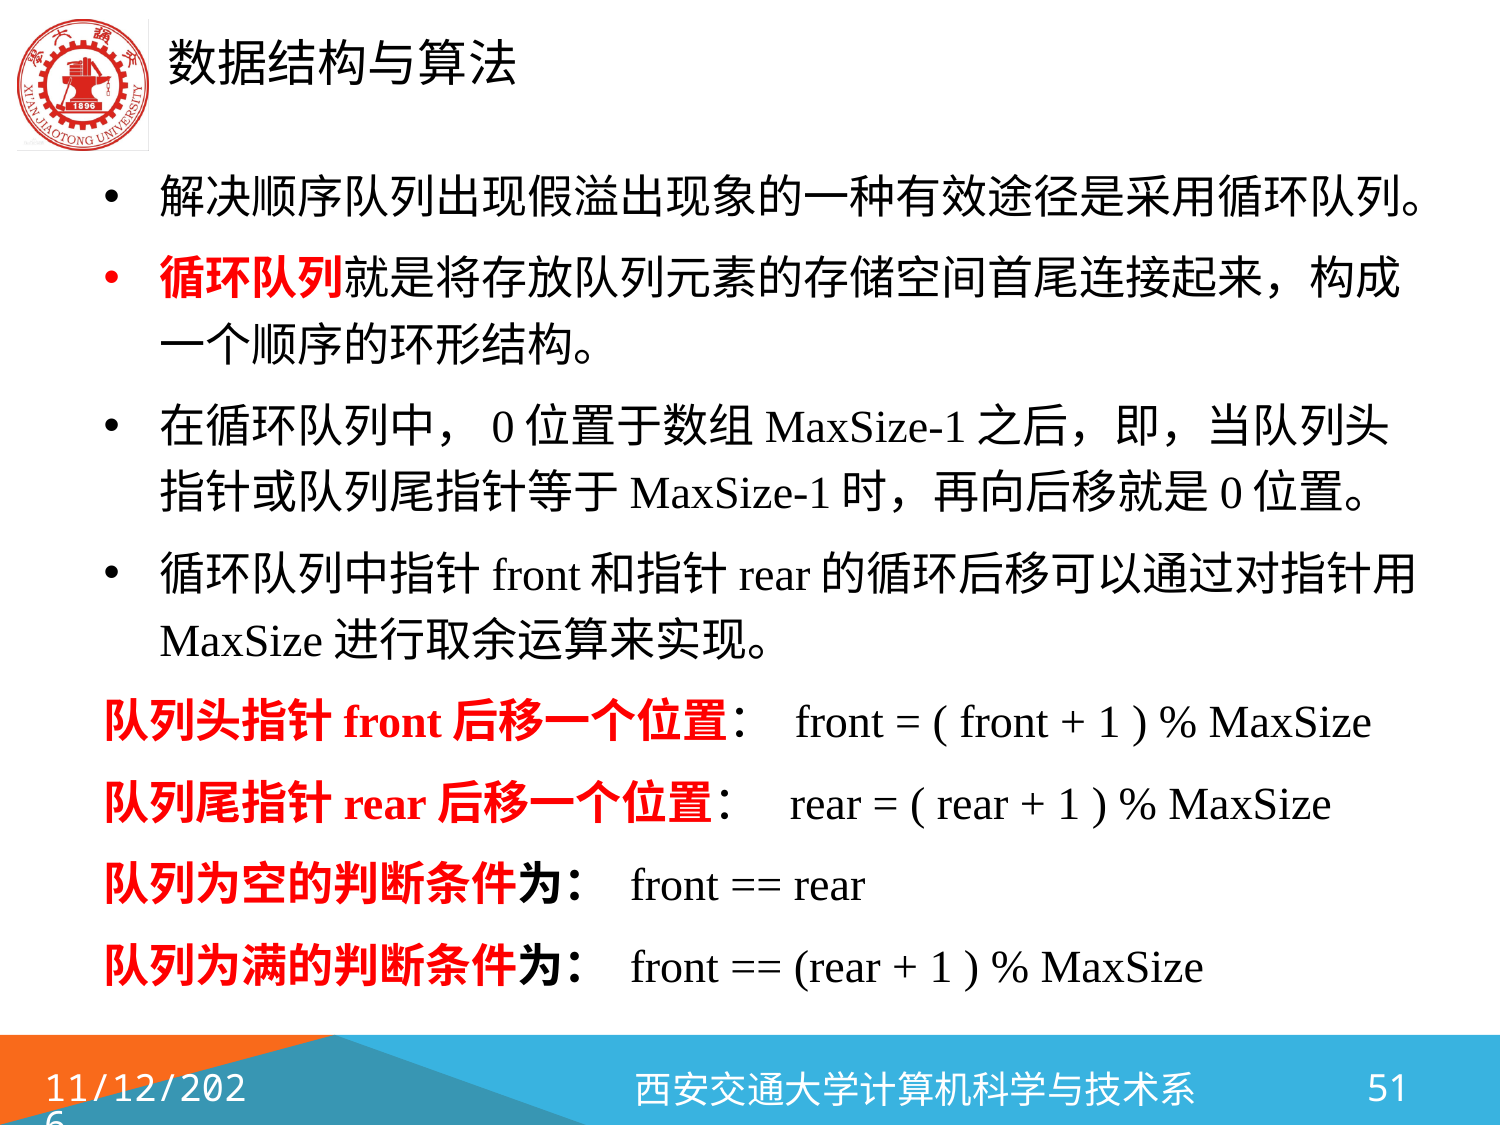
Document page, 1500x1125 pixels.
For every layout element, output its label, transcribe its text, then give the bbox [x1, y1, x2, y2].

picture [17, 19, 149, 151]
list 解决顺序队列出现假溢出现象的一种有效途径是采用循环队列。 循环队列就是将存放队列元素的存储空间首尾连接起来，构成一个顺序的环形结构。 在循环队列中，0位置于数组MaxSize-1之后，即，当队列头指针或队列尾指针等于MaxSize-1时，再向后移就是0位置。 循环队列中指针front和指针rear的循环后移可以通过对指针用MaxSize进行取余运算来实现。 队列头指针front后移一个位置： front = ( front + 1 ) % MaxSize 队列尾指针rear后移一个位置： rear = ( rear + 1 ) % MaxSize 队列为空的判断条件为： front == rear 队列为满的判断条件为： front == (rear + 1 ) % MaxSize [88, 149, 1436, 1012]
